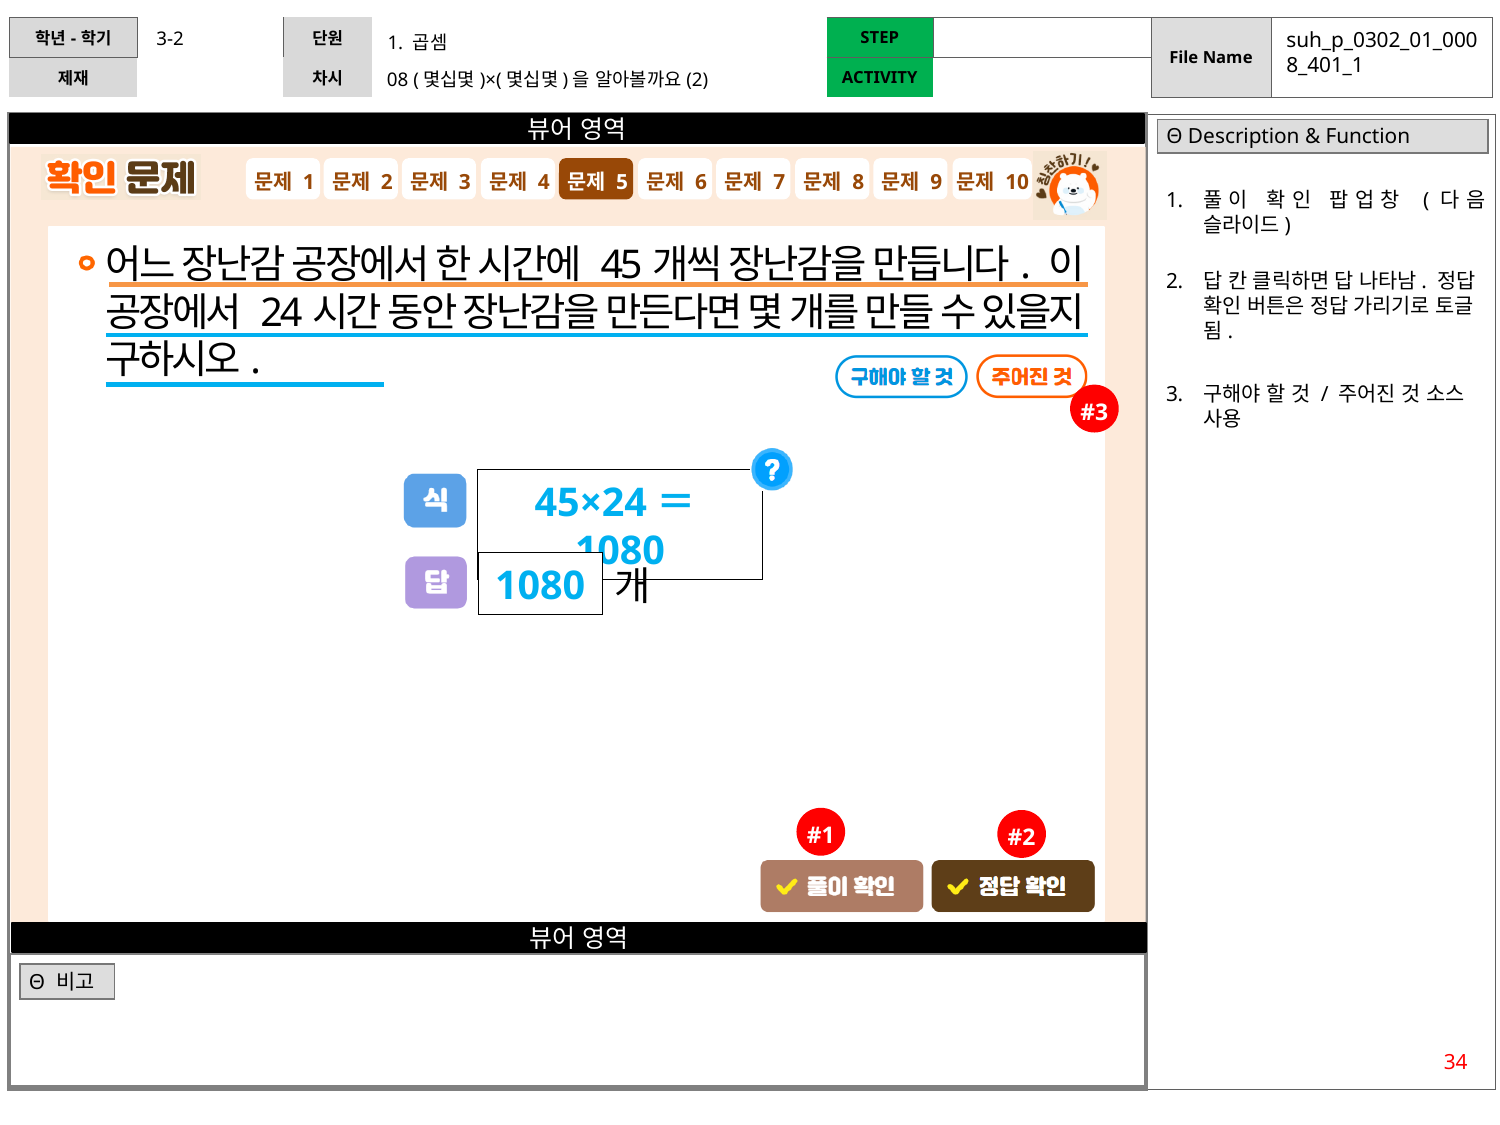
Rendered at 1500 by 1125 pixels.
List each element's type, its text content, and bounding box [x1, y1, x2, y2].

picture [41, 154, 201, 200]
text_box 풀이 확인 팝업창 (다음 슬라이드) 답 칸 클릭하면 답 나타남. 정답 확인 버튼은 정답 가리기로 토글 됨. 구해야 할 것 / 주어진 것 소스 사용 [1151, 179, 1500, 438]
text_box 문제 6 [662, 148, 741, 202]
text_box #3 [1068, 382, 1121, 435]
text_box 1. 곱셈 [372, 23, 828, 48]
picture [930, 857, 1097, 913]
picture [401, 553, 470, 613]
text_box 문제 3 [395, 148, 474, 202]
text_box 문제 5 [584, 148, 662, 202]
text_box 45×24＝1080 [477, 469, 763, 580]
text_box 개 [597, 553, 668, 616]
picture [76, 252, 96, 274]
text_box 1080 [478, 552, 603, 615]
picture [403, 469, 470, 530]
table_header Θ Description & Function [1158, 120, 1487, 152]
text_box #2 [995, 807, 1049, 856]
text_box 문제 4 [474, 148, 584, 202]
text_box 문제 2 [349, 148, 395, 202]
picture [975, 352, 1089, 401]
text_box 문제 7 [741, 148, 819, 202]
picture [749, 447, 793, 491]
picture [758, 857, 925, 914]
text_box 3-2 [141, 18, 284, 55]
picture [1033, 151, 1107, 220]
text_box suh_p_0302_01_0008_401_1 [1271, 18, 1500, 84]
text_box #1 [794, 805, 848, 856]
text_box 08 (몇십몇)×(몇십몇)을 알아볼까요(2) [372, 60, 821, 96]
text_box 문제 1 [239, 148, 349, 202]
text_box 문제 8 [819, 148, 898, 202]
text_box 문제 9 [898, 148, 977, 202]
text_box 어느 장난감 공장에서 한 시간에 45개씩 장난감을 만듭니다. 이 공장에서 24시간 동안 장난감을 만든다면 몇 개를 만들 수 있을지 구하시오. [90, 231, 1097, 389]
text_box 문제 10 [977, 148, 1052, 202]
picture [831, 353, 971, 401]
